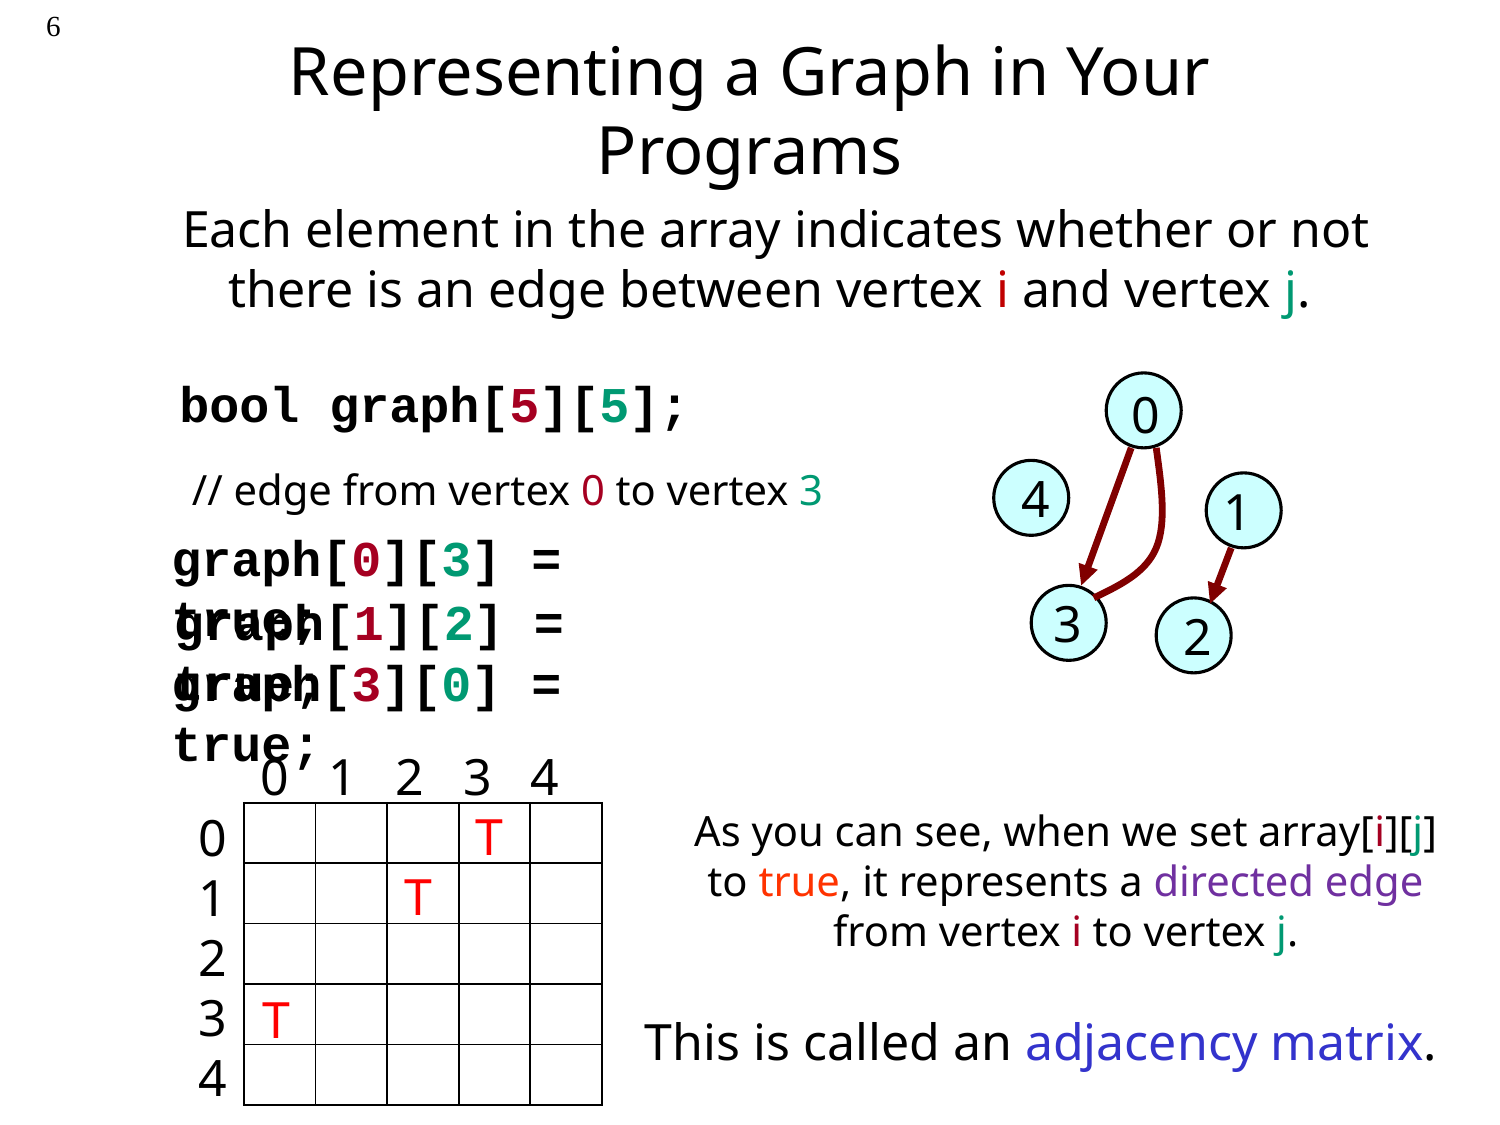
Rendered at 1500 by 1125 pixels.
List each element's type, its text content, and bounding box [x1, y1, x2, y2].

table_cell [460, 985, 529, 1044]
text_box // edge from vertex 0 to vertex 3 [176, 456, 885, 522]
table_cell [245, 1045, 315, 1104]
text_box T [460, 797, 526, 873]
table_cell [316, 1045, 386, 1104]
text_box Each element in the array indicates whether or not there is an edge between vertex i and vertex j. [116, 189, 1437, 325]
text_box 0 1 2 3 4 [245, 738, 602, 814]
text_box T [247, 981, 313, 1057]
table_header [388, 814, 458, 862]
table_cell [531, 864, 601, 923]
text_box T [389, 858, 455, 934]
text_box 0 1 2 3 4 [183, 798, 245, 1114]
text_box Representing a Graph in Your Programs [112, 14, 1388, 203]
text_box As you can see, when we set array[i][j] to true, it represents a directed edge from vertex i to vertex j. [666, 797, 1465, 963]
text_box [1080, 447, 1132, 586]
table_header [531, 814, 601, 862]
table_cell [388, 924, 458, 983]
table_cell [316, 864, 386, 923]
table_cell [316, 924, 386, 983]
table_cell [531, 924, 601, 983]
text_box graph[0][3] = true; [156, 518, 756, 643]
table_header [316, 814, 386, 862]
table_cell [460, 1045, 529, 1104]
table_cell [316, 985, 386, 1044]
slide_number ‹#› [0, 0, 76, 75]
table_cell [531, 1045, 601, 1104]
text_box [1209, 547, 1232, 604]
table_cell [388, 985, 458, 1044]
text_box This is called an adjacency matrix. [603, 1003, 1500, 1079]
table_cell [531, 985, 601, 1044]
table_cell [460, 924, 529, 983]
table_cell [245, 864, 315, 923]
table_cell [388, 1045, 458, 1104]
text_box graph[1][2] = true; [158, 582, 759, 718]
text_box bool graph[5][5]; [164, 364, 810, 440]
text_box graph[3][0] = true; [156, 643, 756, 779]
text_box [993, 372, 1282, 674]
table_cell [460, 864, 529, 923]
table_cell [245, 924, 315, 983]
table_header [245, 814, 315, 862]
